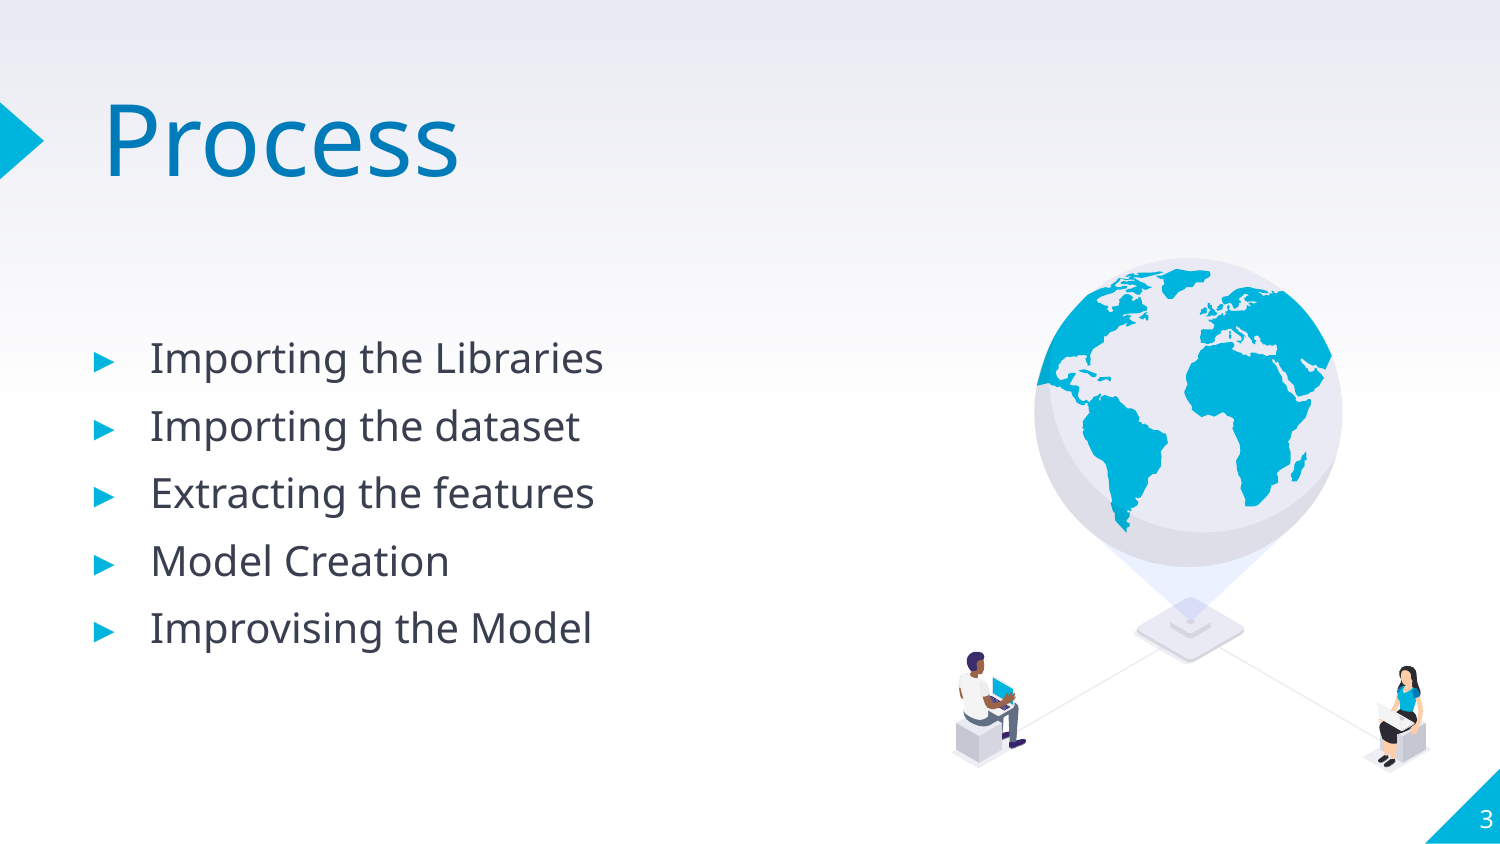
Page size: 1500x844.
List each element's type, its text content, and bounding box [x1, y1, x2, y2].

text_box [950, 257, 1432, 774]
slide_number 3 [1418, 760, 1494, 838]
title Process [75, 99, 1001, 277]
list Importing the Libraries Importing the dataset Extracting the features Model Creation Improvising the Model [75, 327, 945, 761]
